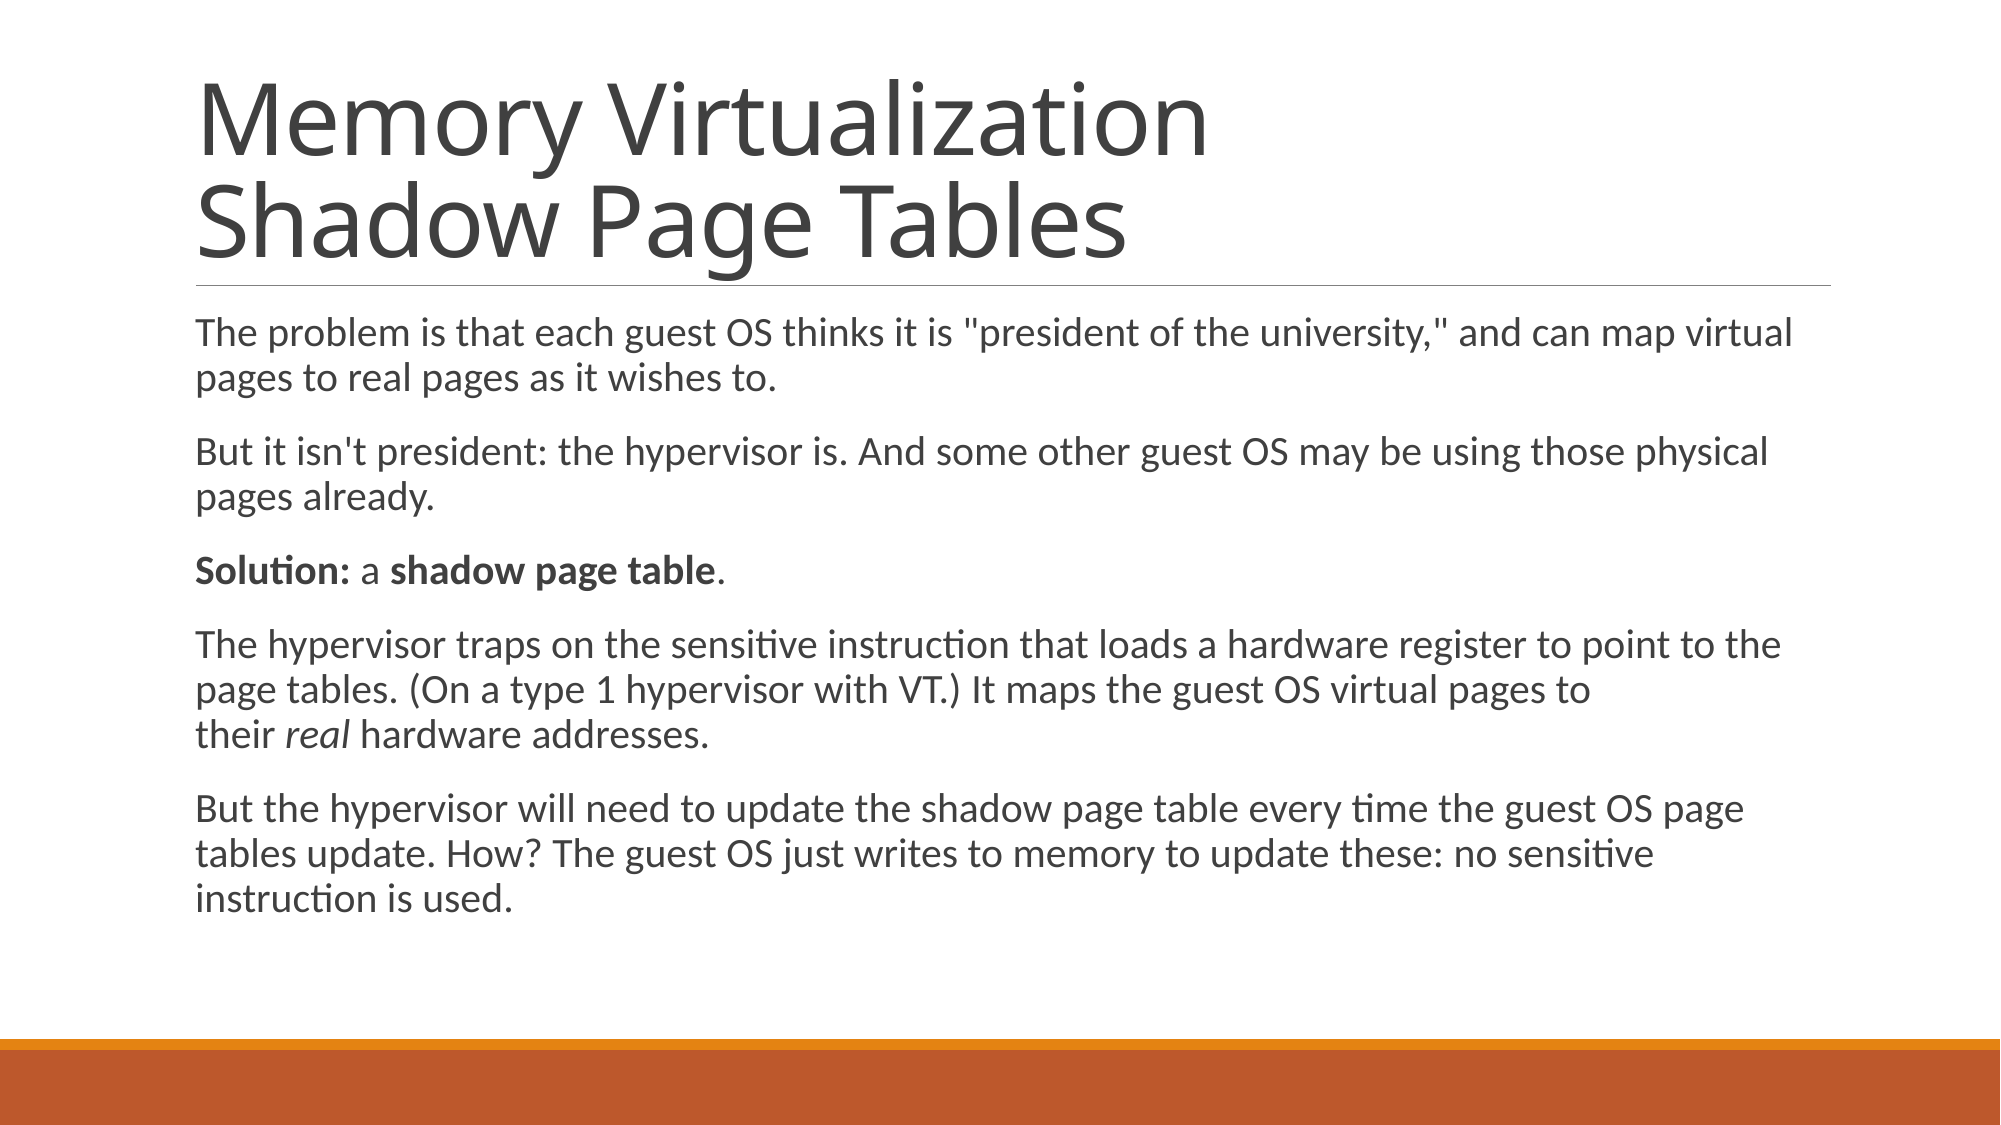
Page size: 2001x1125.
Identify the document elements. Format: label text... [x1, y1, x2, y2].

title Memory Virtualization Shadow Page Tables [180, 47, 1830, 285]
list The problem is that each guest OS thinks it is "president of the university," and can map virtual pages to real pages as it wishes to. But it isn't president: the hypervisor is. And some other guest OS may be using those physical pages already. Solution: a shadow page table. The hypervisor traps on the sensitive instruction that loads a hardware register to point to the page tables. (On a type 1 hypervisor with VT.) It maps the guest OS virtual pages to their real hardware addresses. But the hypervisor will need to update the shadow page table every time the guest OS page tables update. How? The guest OS just writes to memory to update these: no sensitive instruction is used. [180, 302, 1830, 963]
